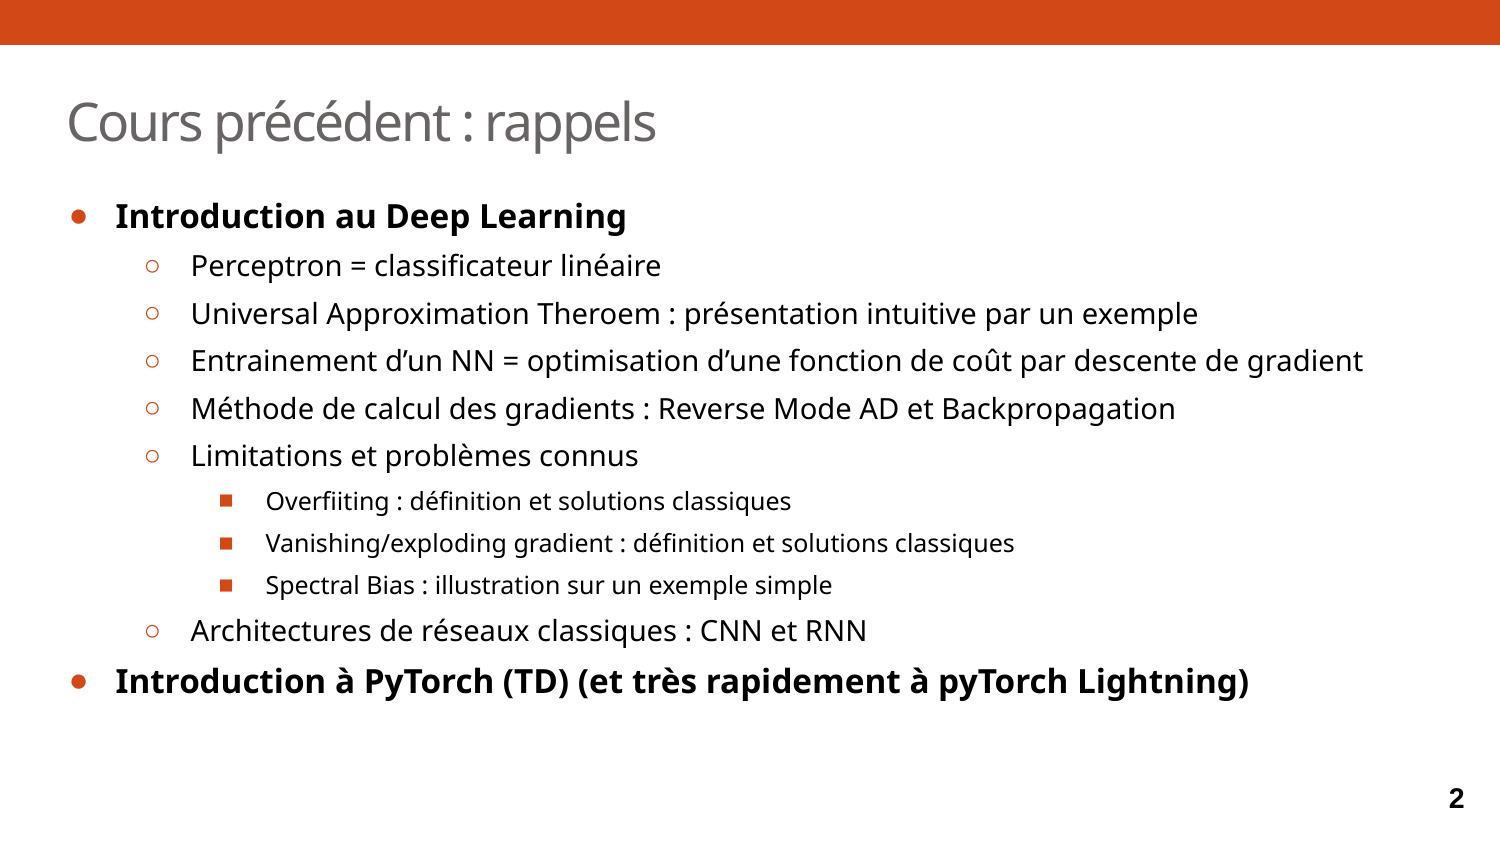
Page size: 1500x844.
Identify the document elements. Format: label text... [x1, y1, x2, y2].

slide_number 2 [1389, 764, 1480, 830]
list Introduction au Deep Learning Perceptron = classificateur linéaire Universal Approximation Theroem : présentation intuitive par un exemple Entrainement d’un NN = optimisation d’une fonction de coût par descente de gradient Méthode de calcul des gradients : Reverse Mode AD et Backpropagation Limitations et problèmes connus Overfiiting : définition et solutions classiques Vanishing/exploding gradient : définition et solutions classiques Spectral Bias : illustration sur un exemple simple Architectures de réseaux classiques : CNN et RNN Introduction à PyTorch (TD) (et très rapidement à pyTorch Lightning) [53, 180, 1452, 758]
title Cours précédent : rappels [51, 72, 1449, 167]
